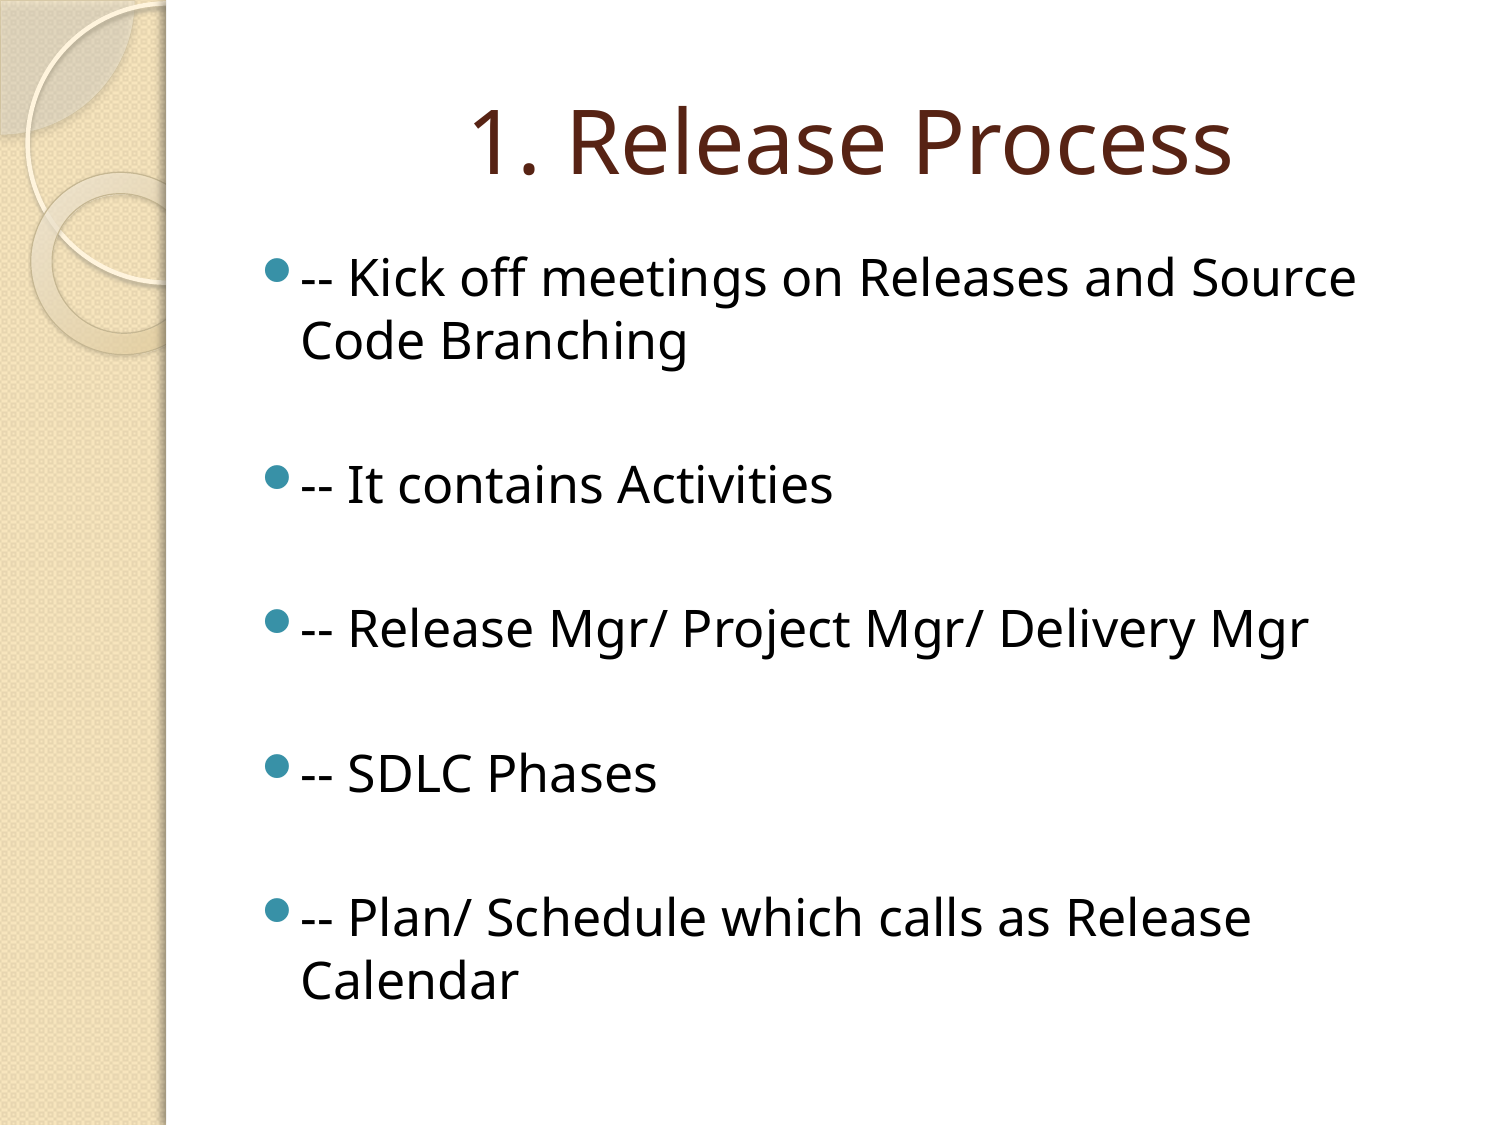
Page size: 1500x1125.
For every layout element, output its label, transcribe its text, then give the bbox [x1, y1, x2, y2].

title 1. Release Process [235, 45, 1466, 233]
list -- Kick off meetings on Releases and Source Code Branching -- It contains Activities -- Release Mgr/ Project Mgr/ Delivery Mgr -- SDLC Phases -- Plan/ Schedule which calls as Release Calendar [235, 237, 1466, 1025]
